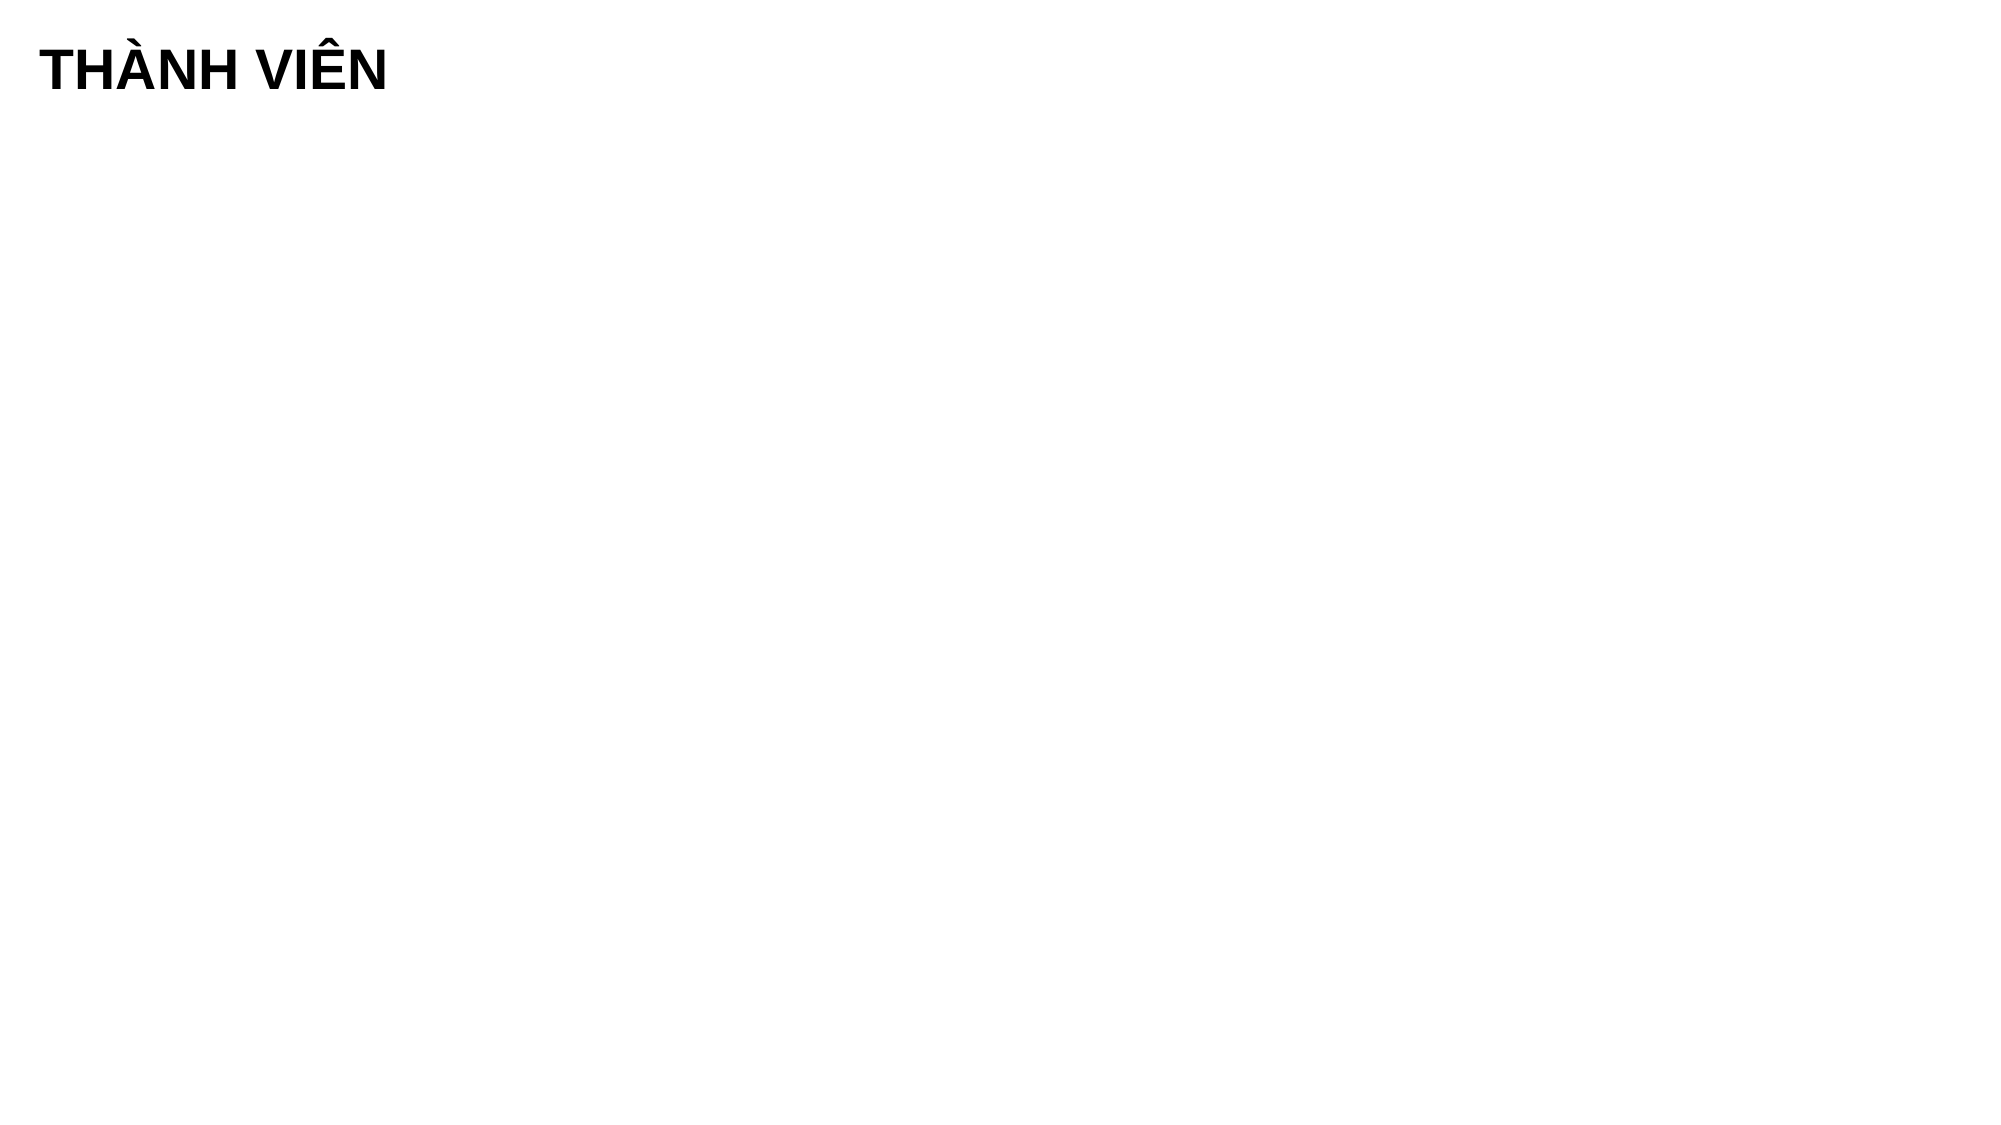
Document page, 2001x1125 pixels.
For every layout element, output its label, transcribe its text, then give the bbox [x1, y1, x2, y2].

text_box THÀNH VIÊN [24, 32, 1288, 109]
